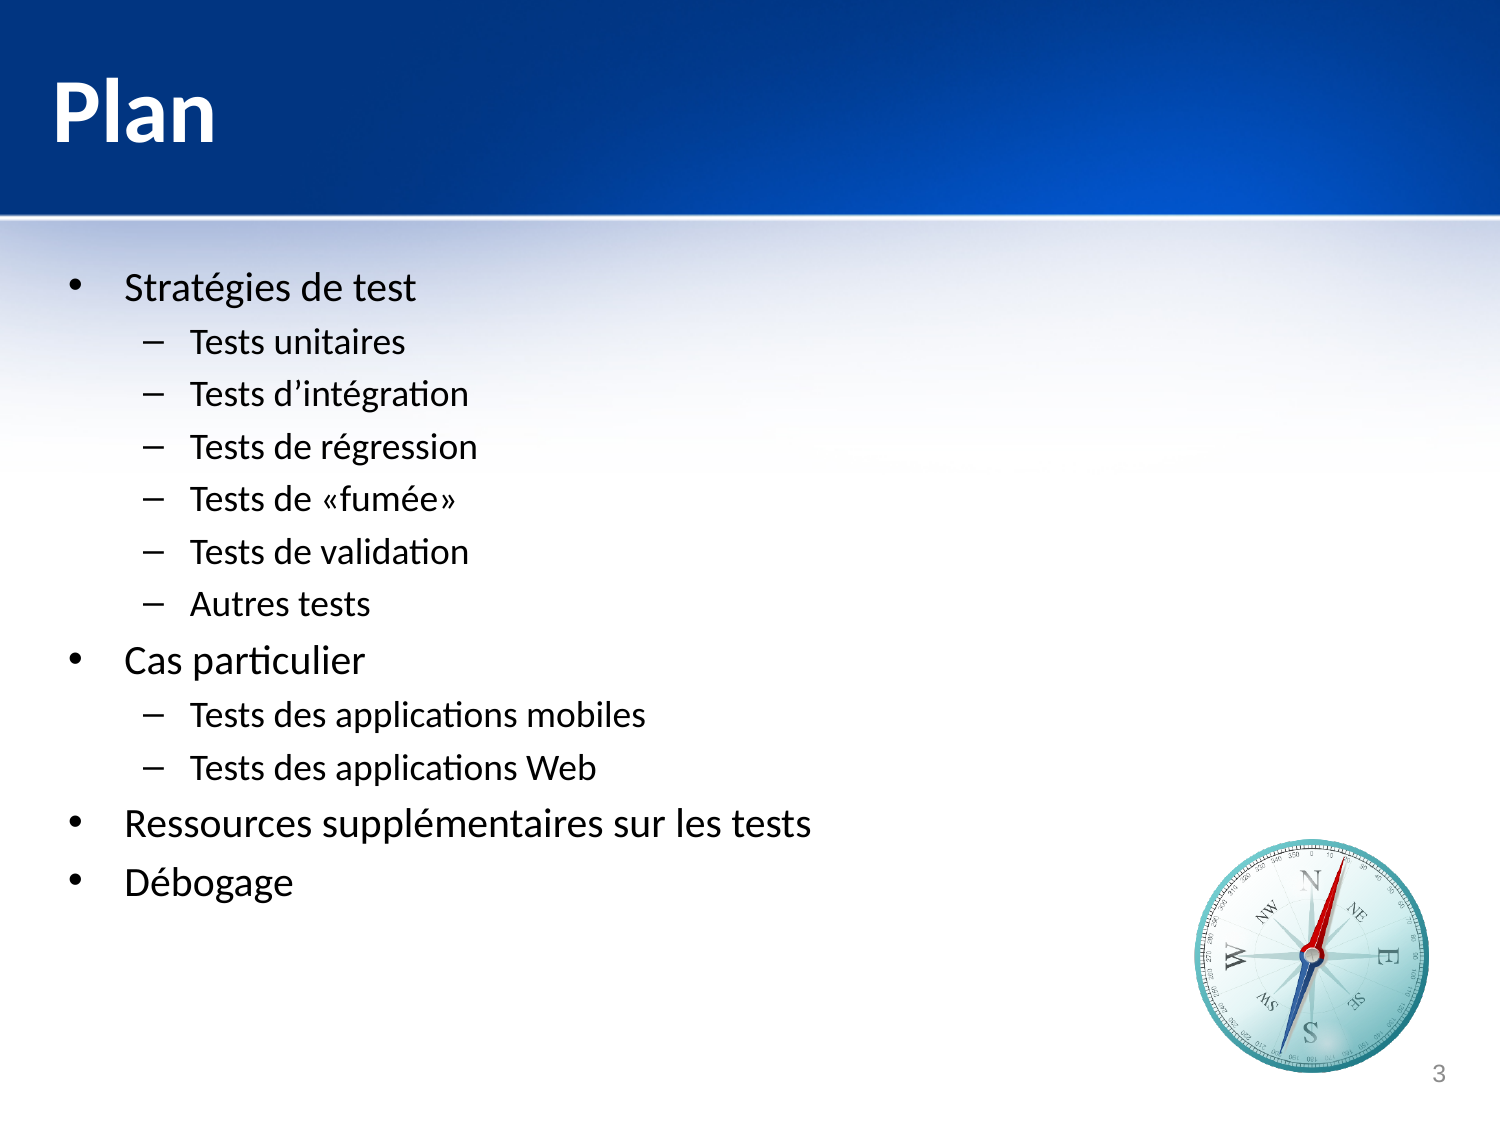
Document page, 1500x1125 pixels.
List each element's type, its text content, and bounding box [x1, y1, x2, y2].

slide_number 3 [1111, 1042, 1462, 1103]
list Stratégies de test Tests unitaires Tests d’intégration Tests de régression Tests de «fumée» Tests de validation Autres tests Cas particulier Tests des applications mobiles Tests des applications Web Ressources supplémentaires sur les tests Débogage [53, 251, 1479, 982]
picture [0, 0, 1500, 1125]
title Plan [37, 12, 1225, 200]
